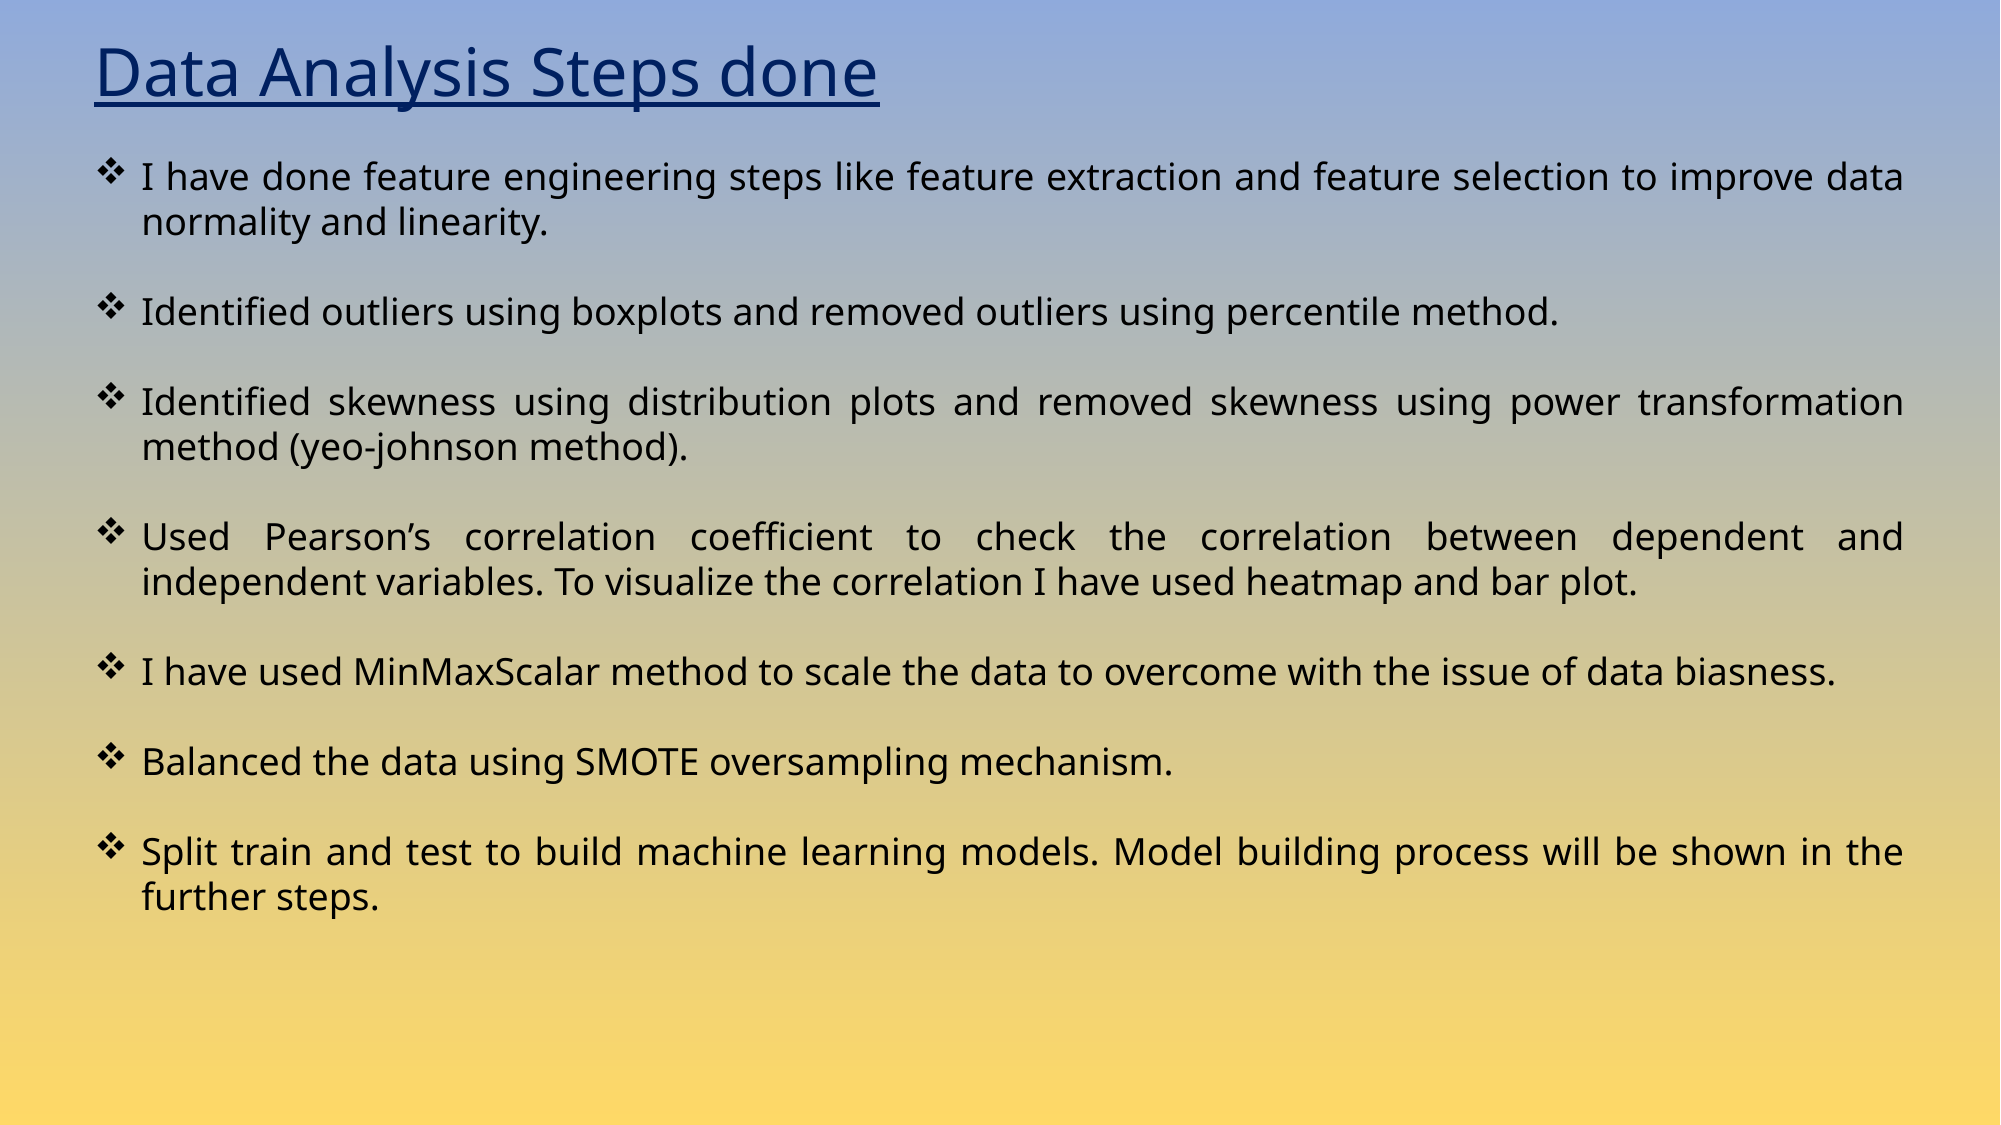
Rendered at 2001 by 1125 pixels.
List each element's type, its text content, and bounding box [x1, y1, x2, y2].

text_box Data Analysis Steps done [79, 22, 1921, 118]
text_box I have done feature engineering steps like feature extraction and feature selection to improve data normality and linearity. Identified outliers using boxplots and removed outliers using percentile method. Identified skewness using distribution plots and removed skewness using power transformation method (yeo-johnson method). Used Pearson’s correlation coefficient to check the correlation between dependent and independent variables. To visualize the correlation I have used heatmap and bar plot. I have used MinMaxScalar method to scale the data to overcome with the issue of data biasness. Balanced the data using SMOTE oversampling mechanism. Split train and test to build machine learning models. Model building process will be shown in the further steps. [79, 145, 1921, 926]
